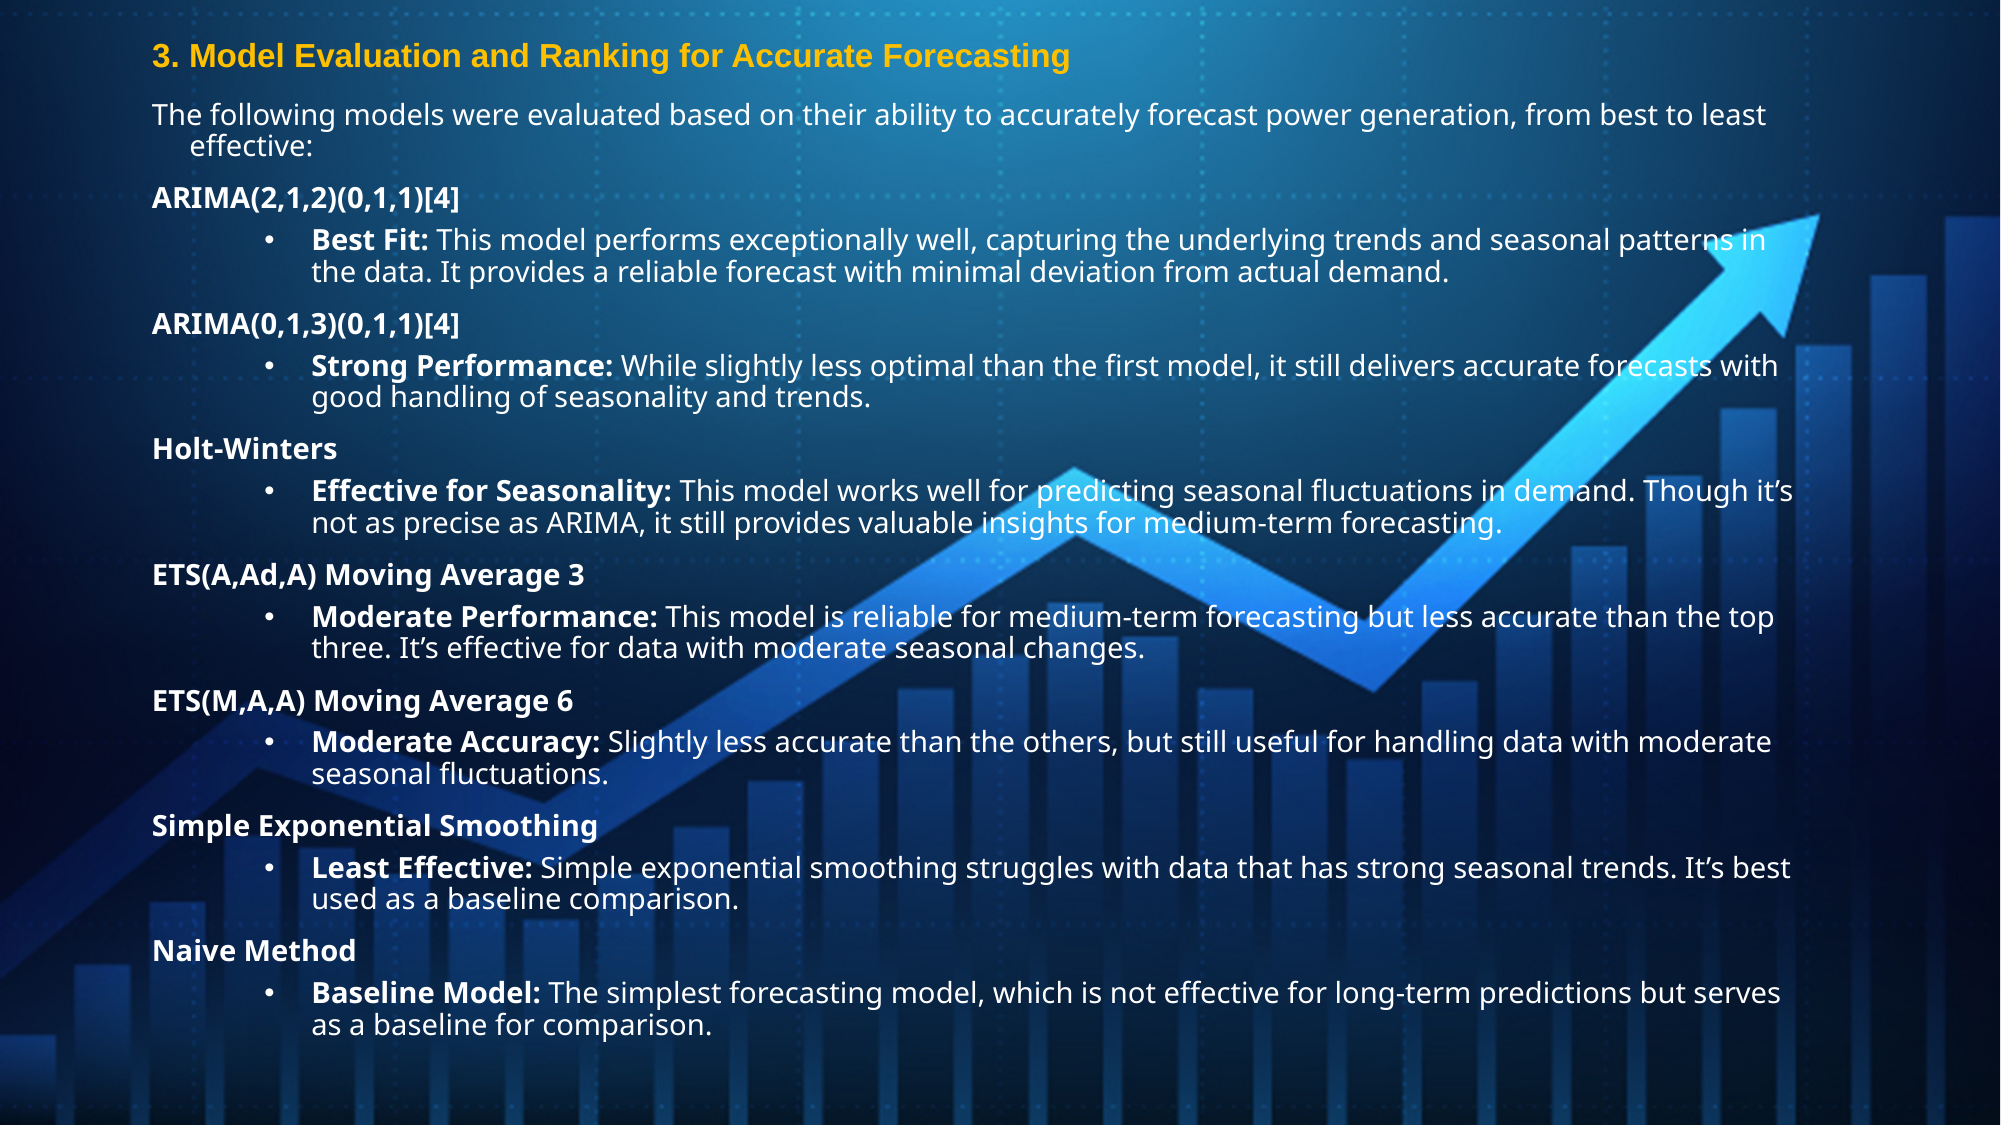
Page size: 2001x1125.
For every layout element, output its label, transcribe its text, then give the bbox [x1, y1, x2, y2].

text_box The following models were evaluated based on their ability to accurately forecast power generation, from best to least effective: ARIMA(2,1,2)(0,1,1)[4] Best Fit: This model performs exceptionally well, capturing the underlying trends and seasonal patterns in the data. It provides a reliable forecast with minimal deviation from actual demand. ARIMA(0,1,3)(0,1,1)[4] Strong Performance: While slightly less optimal than the first model, it still delivers accurate forecasts with good handling of seasonality and trends. Holt-Winters Effective for Seasonality: This model works well for predicting seasonal fluctuations in demand. Though it’s not as precise as ARIMA, it still provides valuable insights for medium-term forecasting. ETS(A,Ad,A) Moving Average 3 Moderate Performance: This model is reliable for medium-term forecasting but less accurate than the top three. It’s effective for data with moderate seasonal changes. ETS(M,A,A) Moving Average 6 Moderate Accuracy: Slightly less accurate than the others, but still useful for handling data with moderate seasonal fluctuations. Simple Exponential Smoothing Least Effective: Simple exponential smoothing struggles with data that has strong seasonal trends. It’s best used as a baseline comparison. Naive Method Baseline Model: The simplest forecasting model, which is not effective for long-term predictions but serves as a baseline for comparison. [136, 92, 1835, 1125]
picture [0, 0, 2001, 1125]
text_box 3. Model Evaluation and Ranking for Accurate Forecasting [137, 21, 1337, 92]
